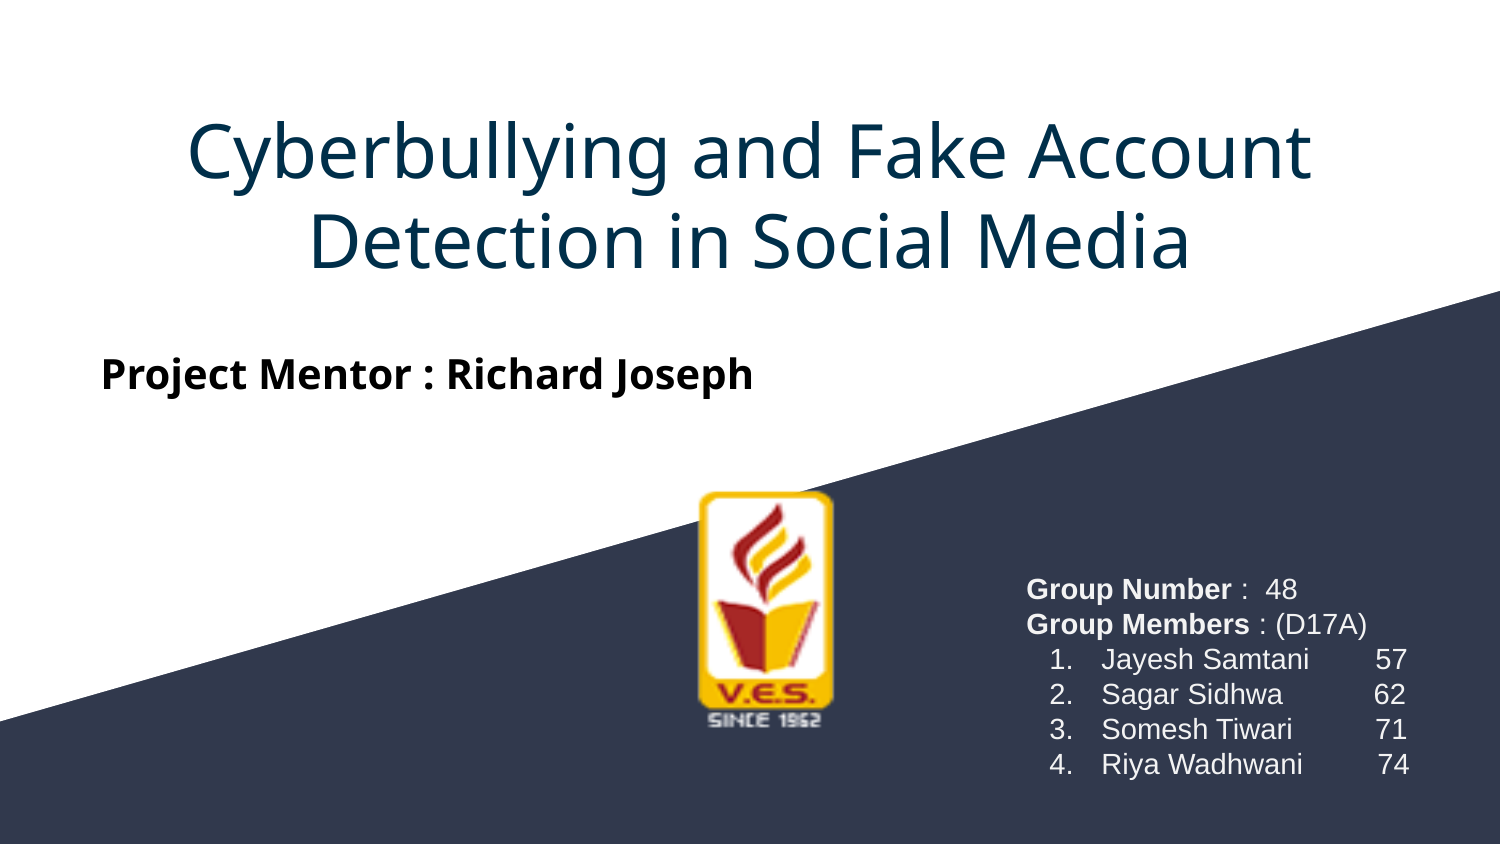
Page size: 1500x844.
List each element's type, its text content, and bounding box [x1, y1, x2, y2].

title Cyberbullying and Fake Account Detection in Social Media [51, 88, 1449, 299]
text_box Group Number : 48 Group Members : (D17A) Jayesh Samtani 57 Sagar Sidhwa 62 Somesh Tiwari 71 Riya Wadhwani 74 [1011, 555, 1449, 815]
subtitle Project Mentor : Richard Joseph [85, 332, 782, 454]
picture [690, 487, 844, 735]
